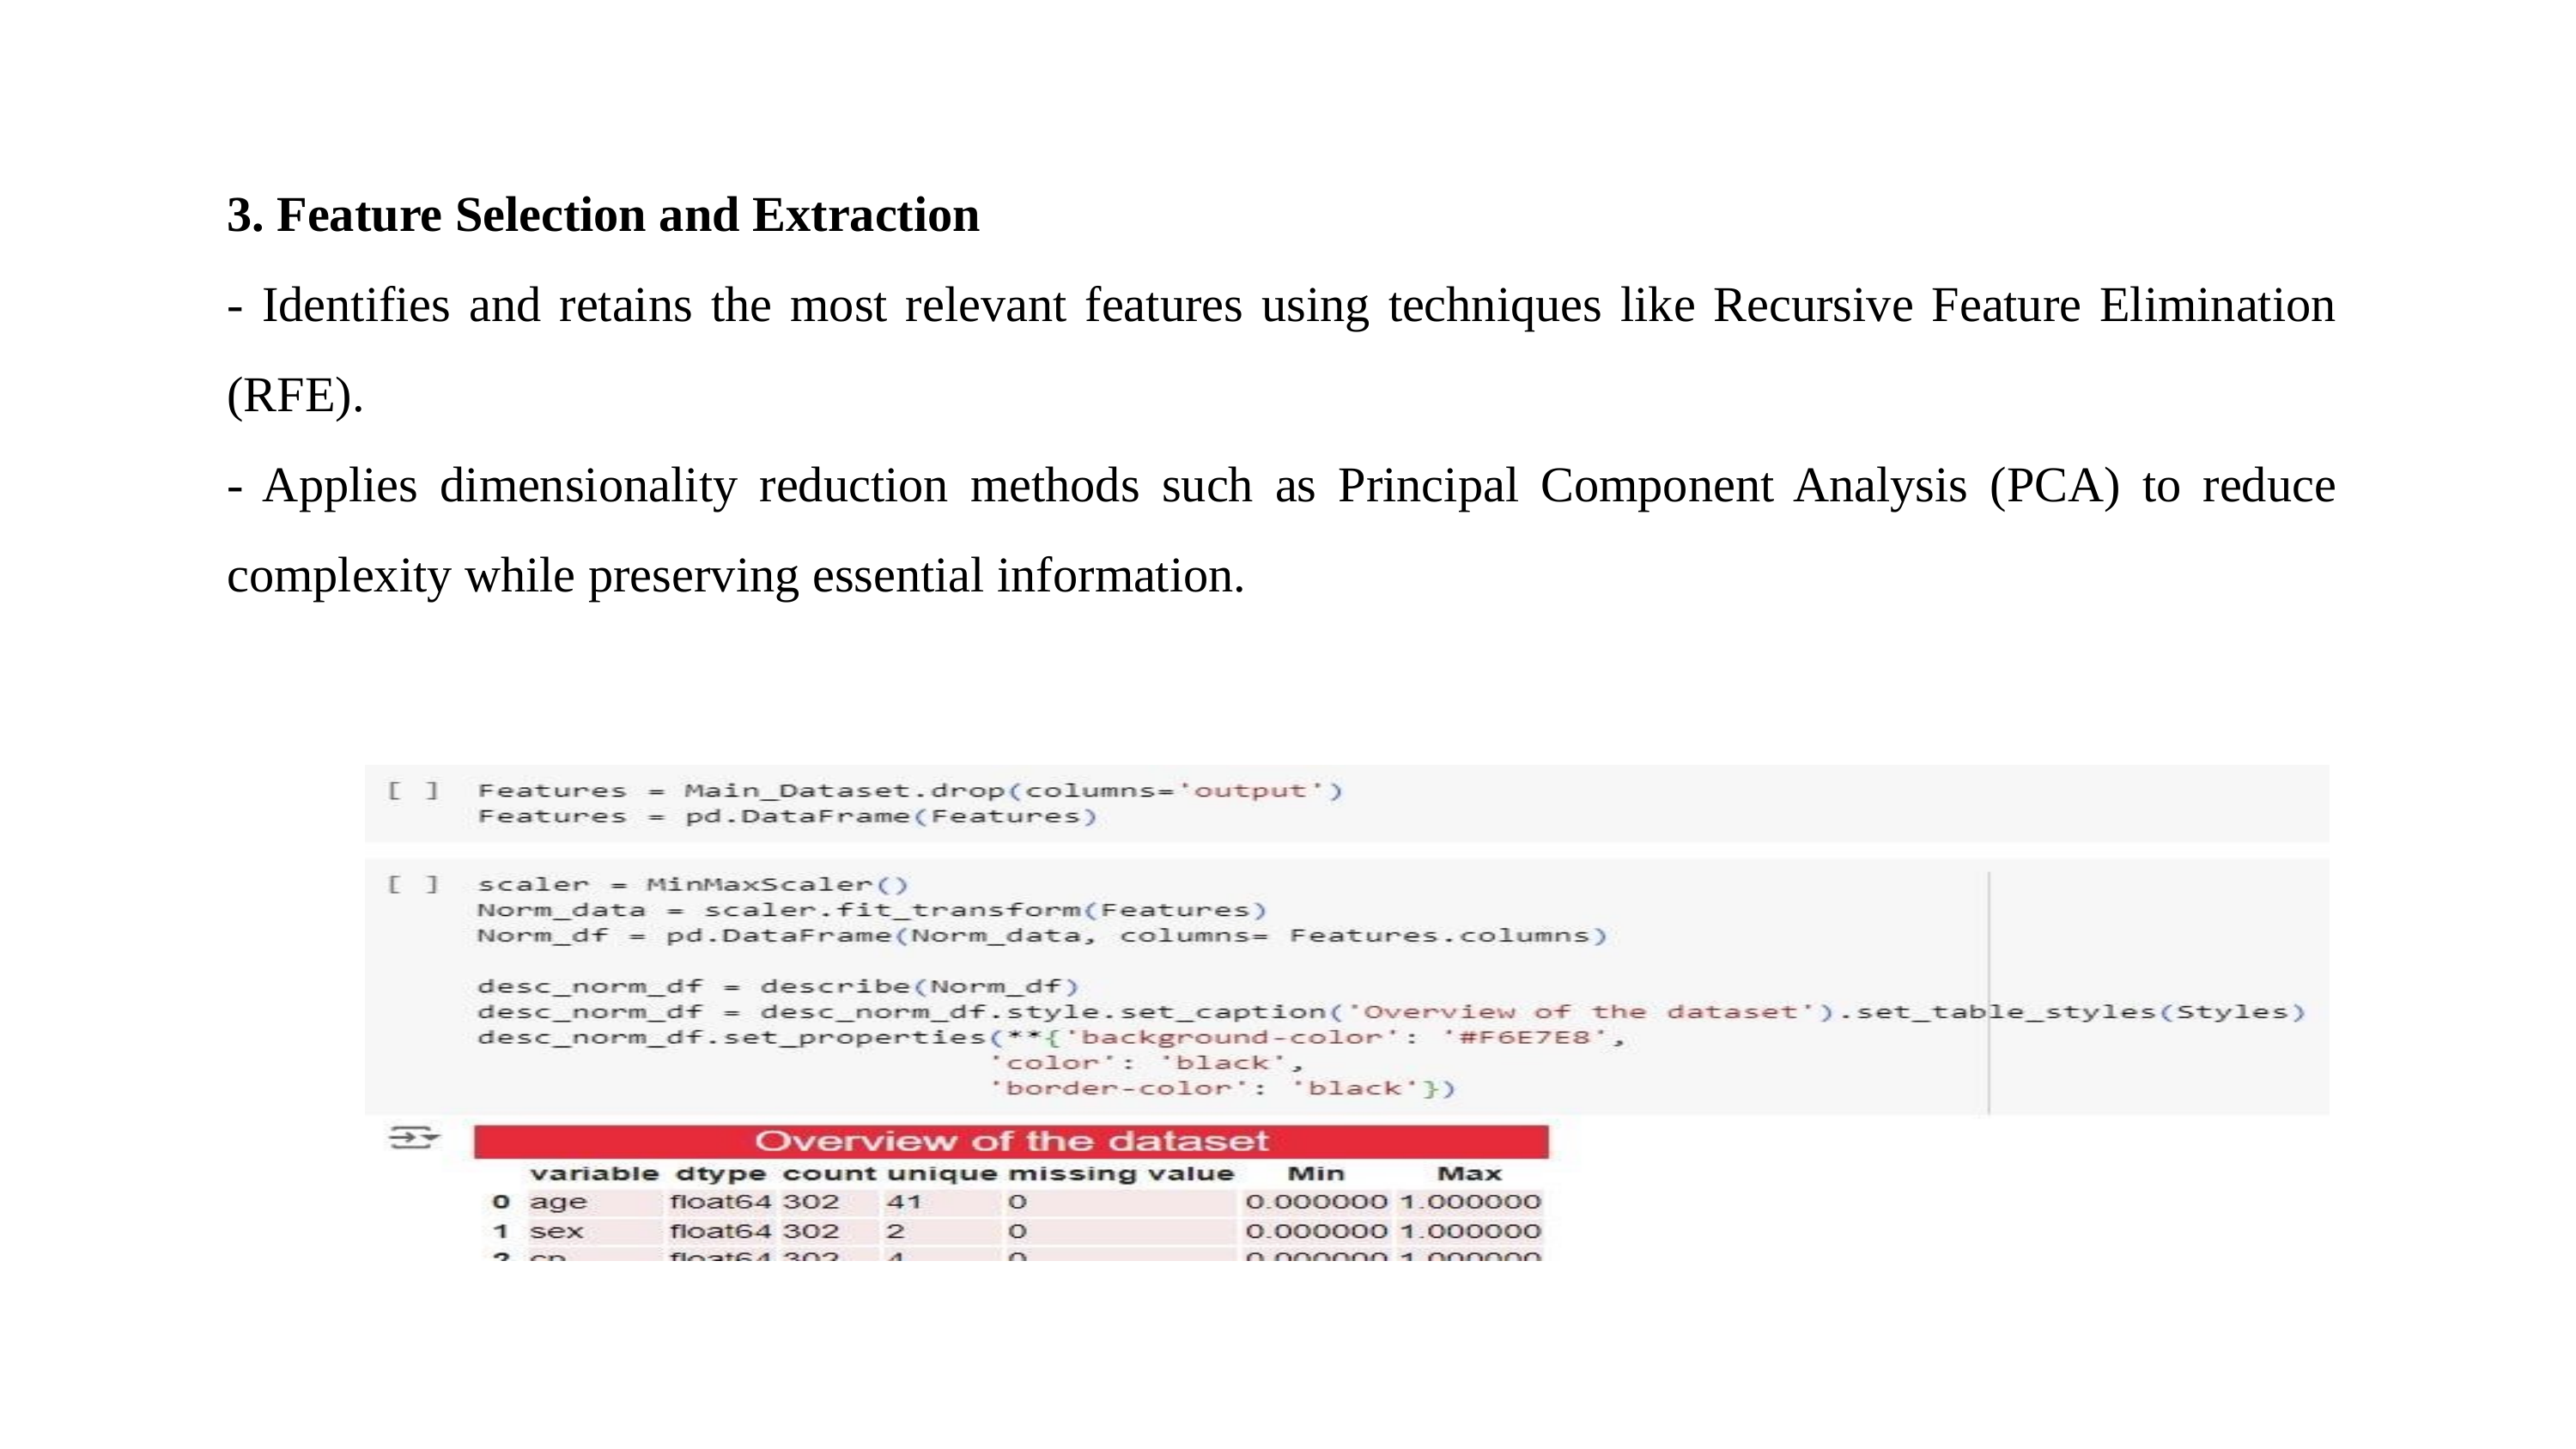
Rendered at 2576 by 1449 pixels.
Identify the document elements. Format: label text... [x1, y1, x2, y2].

picture [364, 764, 2330, 1261]
text_box 3. Feature Selection and Extraction - Identifies and retains the most relevant features using techniques like Recursive Feature Elimination (RFE). - Applies dimensionality reduction methods such as Principal Component Analysis (PCA) to reduce complexity while preserving essential information. [214, 144, 2351, 609]
